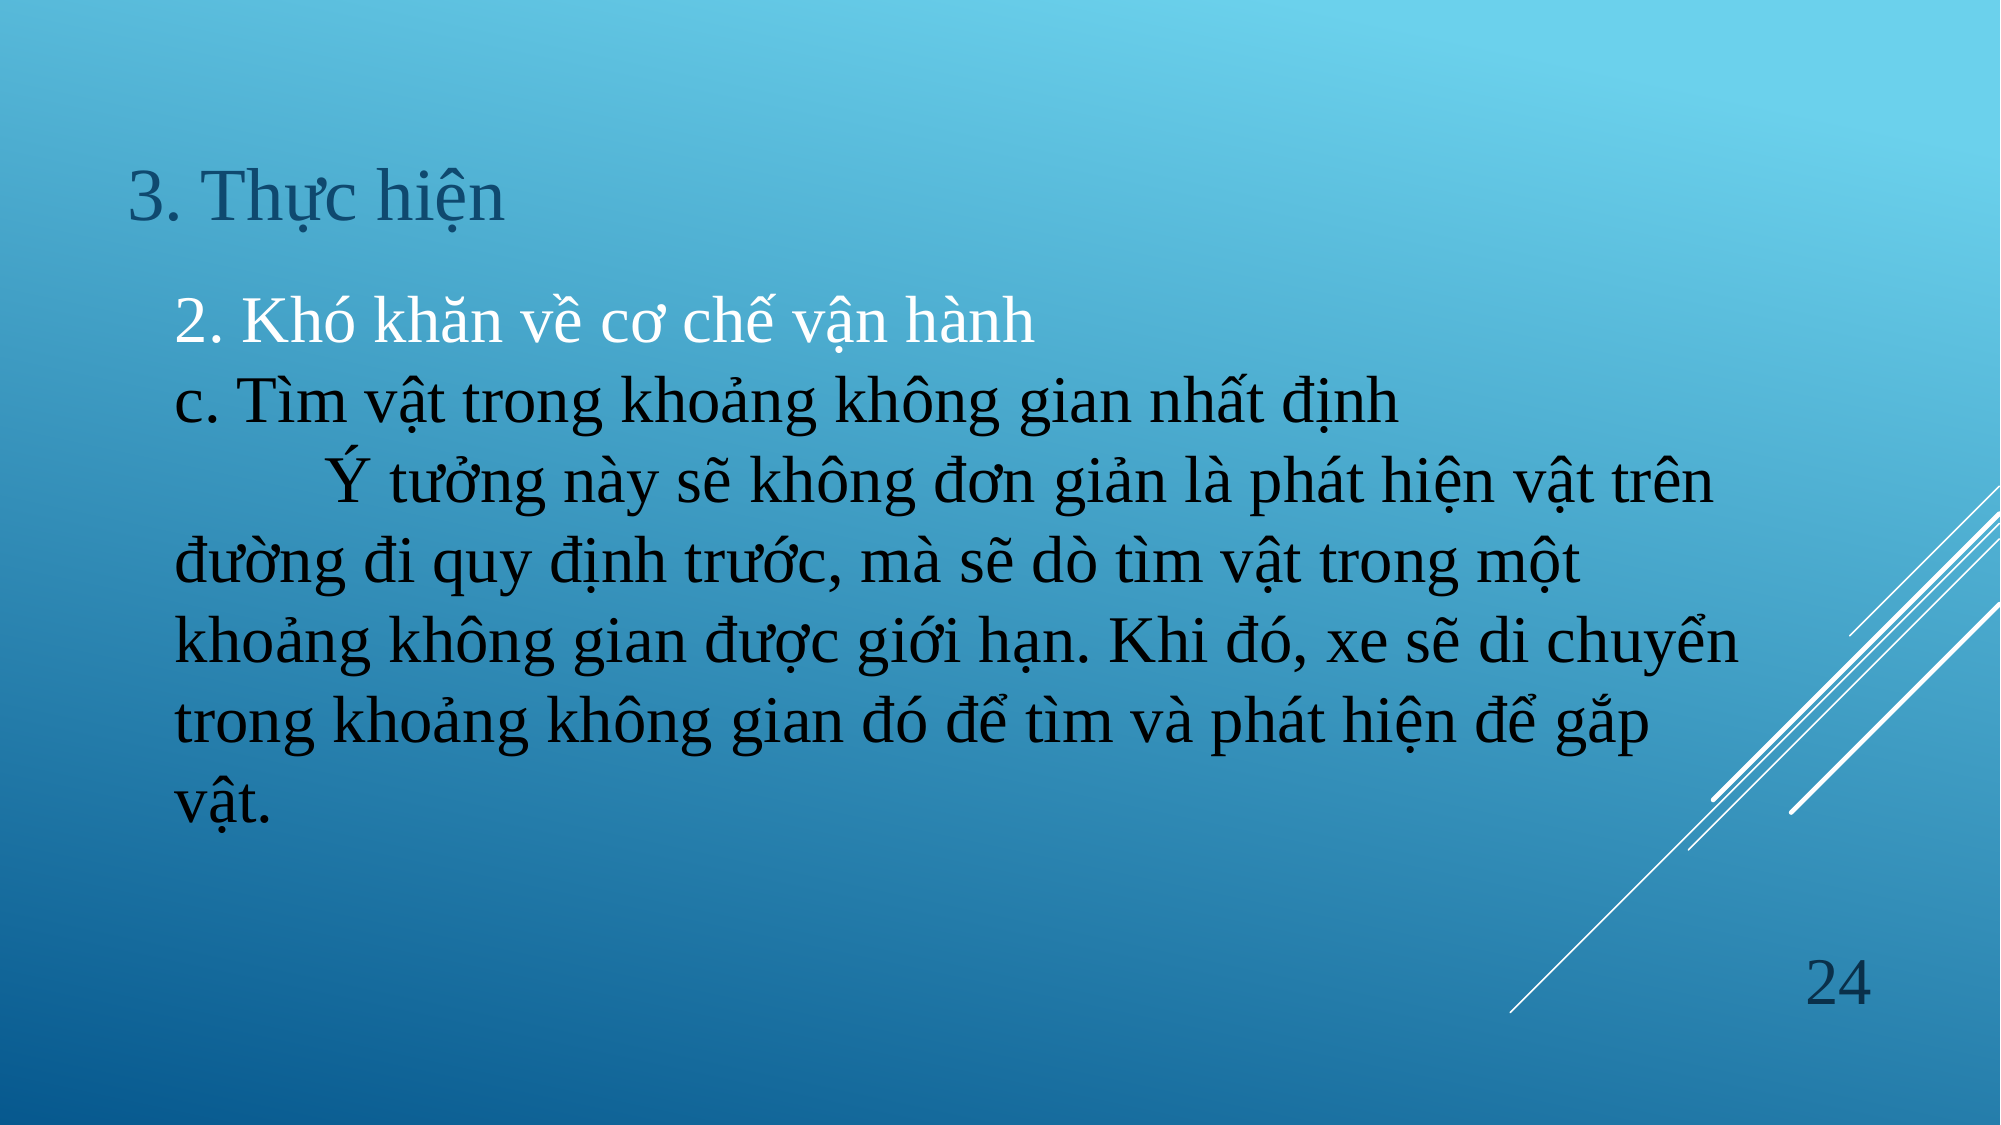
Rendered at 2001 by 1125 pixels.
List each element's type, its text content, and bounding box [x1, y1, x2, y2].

slide_number 24 [1700, 915, 1888, 1025]
list 3. Thực hiện [112, 112, 646, 269]
text_box 2. Khó khăn về cơ chế vận hành c. Tìm vật trong khoảng không gian nhất định Ý tưởng này sẽ không đơn giản là phát hiện vật trên đường đi quy định trước, mà sẽ dò tìm vật trong một khoảng không gian được giới hạn. Khi đó, xe sẽ di chuyển trong khoảng không gian đó để tìm và phát hiện để gắp vật. [160, 268, 1776, 843]
